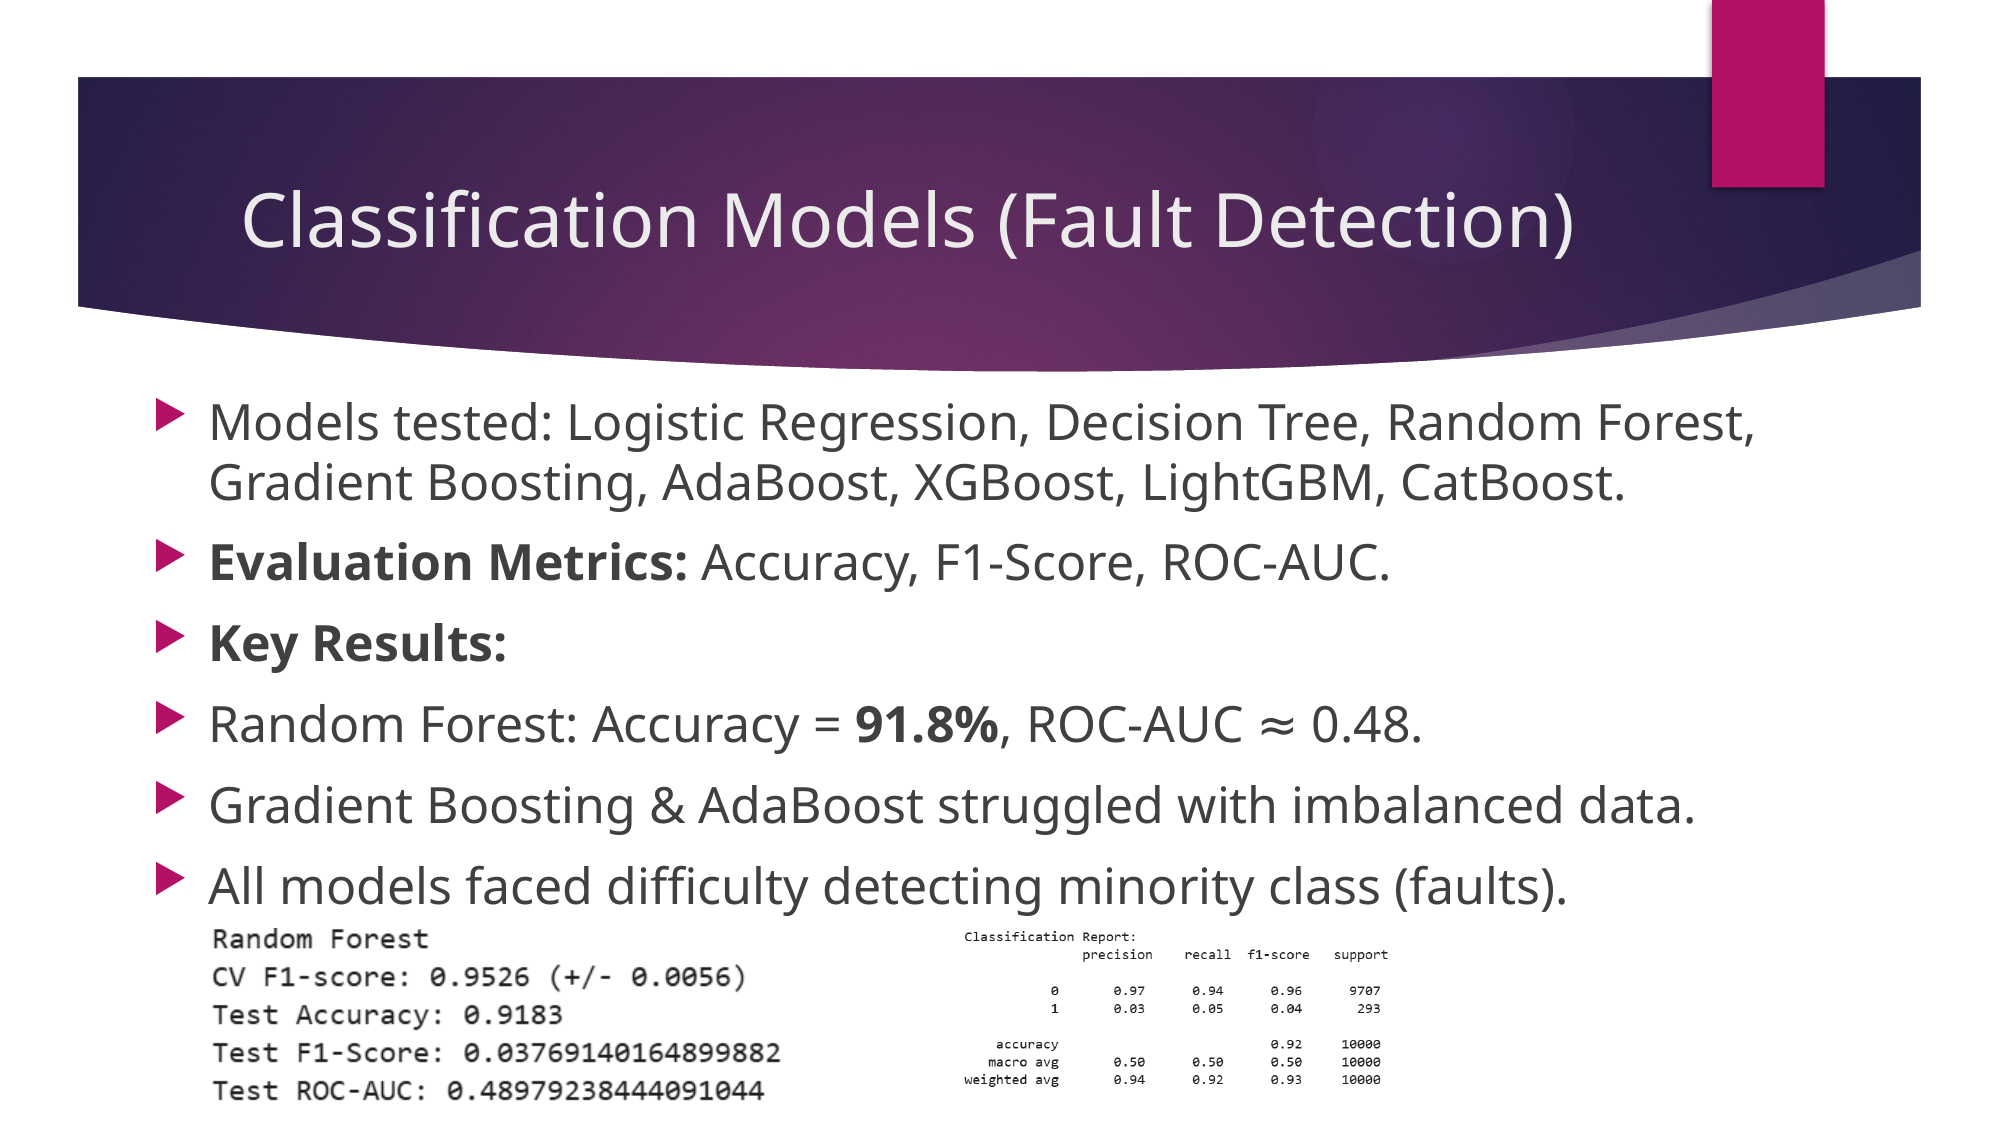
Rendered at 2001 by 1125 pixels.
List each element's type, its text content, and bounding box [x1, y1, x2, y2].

picture [189, 928, 811, 1109]
picture [954, 928, 1394, 1092]
title Classification Models (Fault Detection) [189, 159, 1627, 276]
list Models tested: Logistic Regression, Decision Tree, Random Forest, Gradient Boosting, AdaBoost, XGBoost, LightGBM, CatBoost. Evaluation Metrics: Accuracy, F1-Score, ROC-AUC. Key Results: Random Forest: Accuracy = 91.8%, ROC-AUC ≈ 0.48. Gradient Boosting & AdaBoost struggled with imbalanced data. All models faced difficulty detecting minority class (faults). [137, 382, 1863, 1109]
